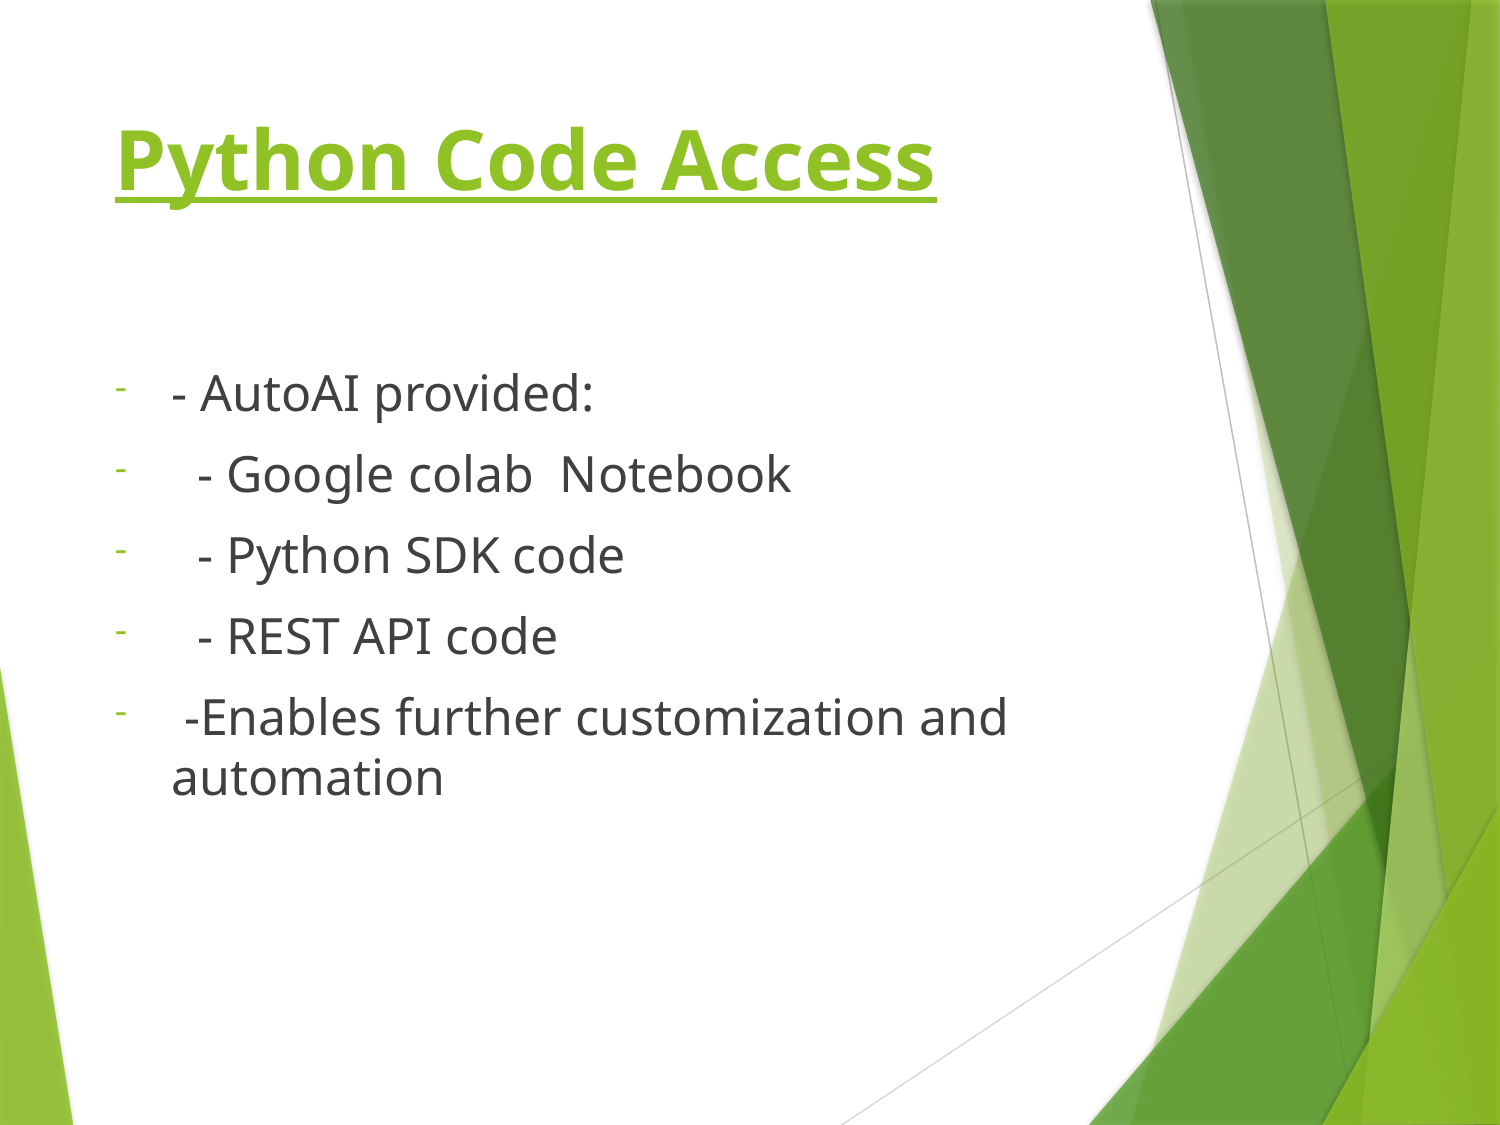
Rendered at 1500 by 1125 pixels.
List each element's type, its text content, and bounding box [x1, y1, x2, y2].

list - AutoAI provided: - Google colab Notebook - Python SDK code - REST API code -Enables further customization and automation [99, 354, 1142, 992]
title Python Code Access [99, 99, 1142, 317]
